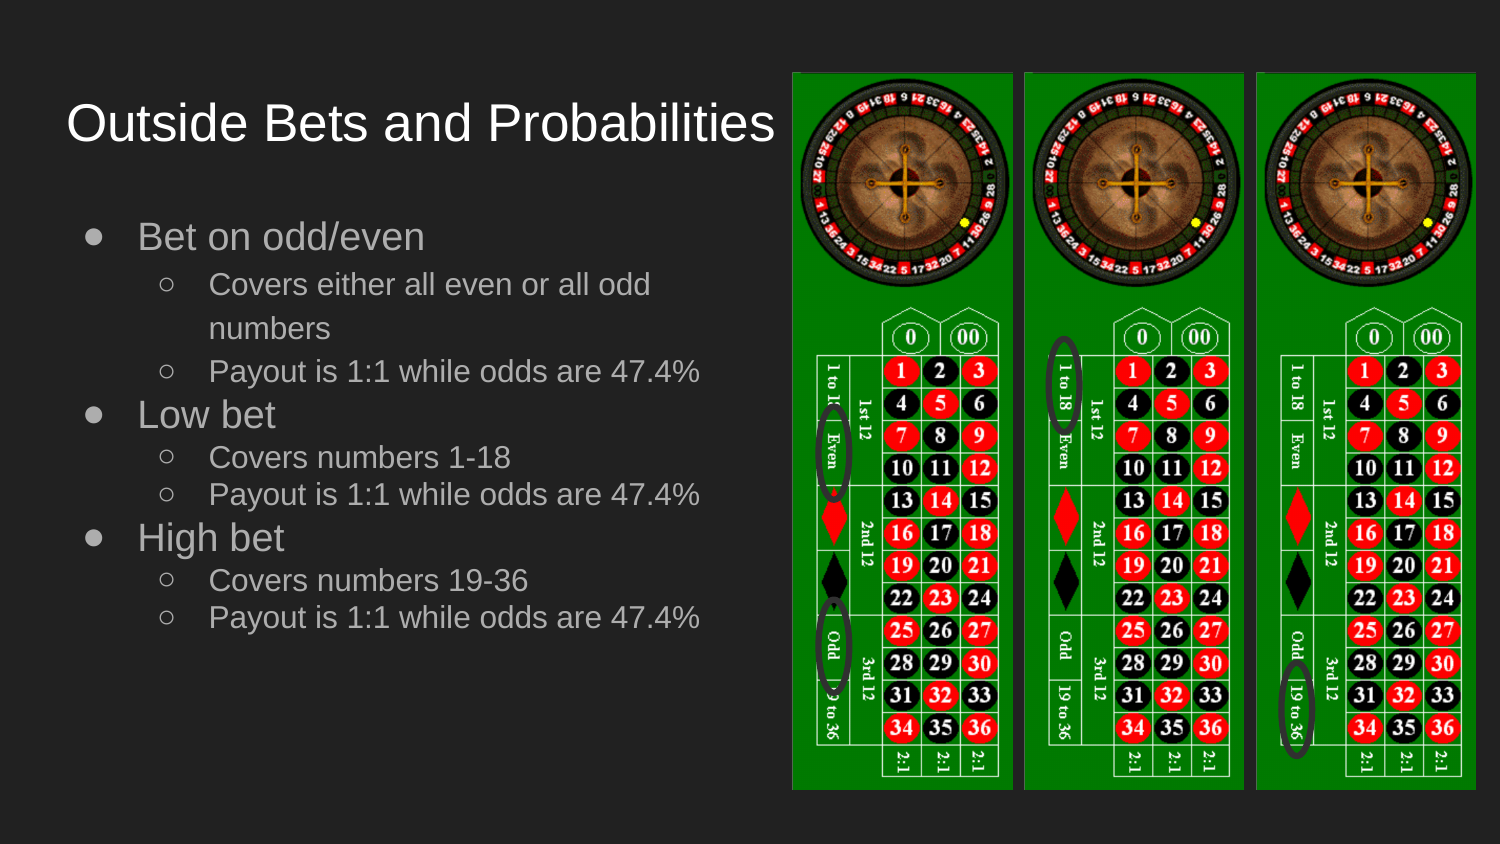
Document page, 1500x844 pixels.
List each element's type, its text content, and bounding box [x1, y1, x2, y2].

title Outside Bets and Probabilities [51, 72, 792, 167]
title Outside Bets and Probabilities [1013, 72, 1024, 167]
title Outside Bets and Probabilities [1244, 72, 1256, 167]
text_box [818, 599, 850, 693]
picture [544, 73, 1500, 790]
list Bet on odd/even Covers either all even or all odd numbers Payout is 1:1 while odds are 47.4% Low bet Covers numbers 1-18 Payout is 1:1 while odds are 47.4% High bet Covers numbers 19-36 Payout is 1:1 while odds are 47.4% [51, 189, 750, 750]
text_box [1281, 662, 1313, 757]
